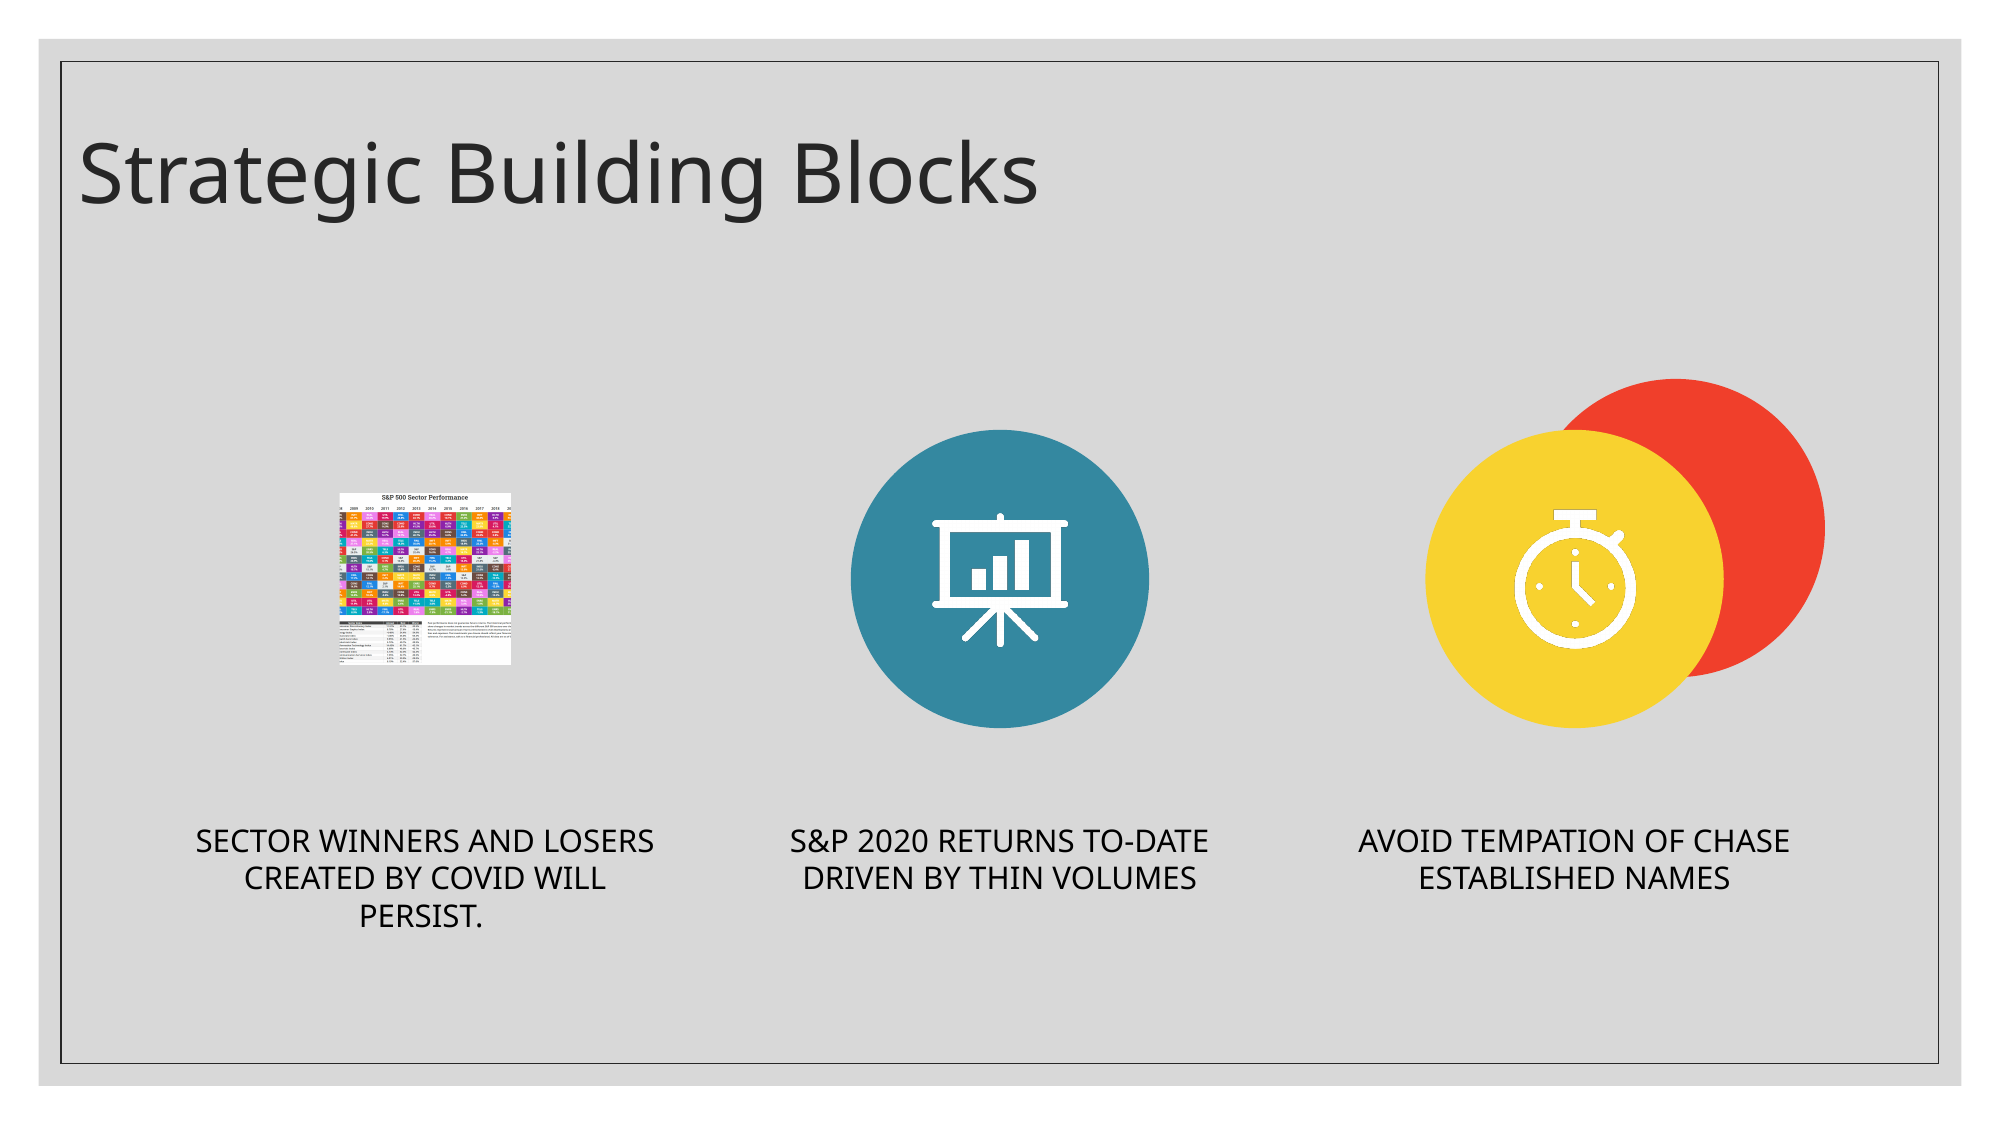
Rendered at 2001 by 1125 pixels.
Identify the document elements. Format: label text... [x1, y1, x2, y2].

title Strategic Building Blocks [63, 64, 1714, 290]
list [174, 378, 1825, 991]
